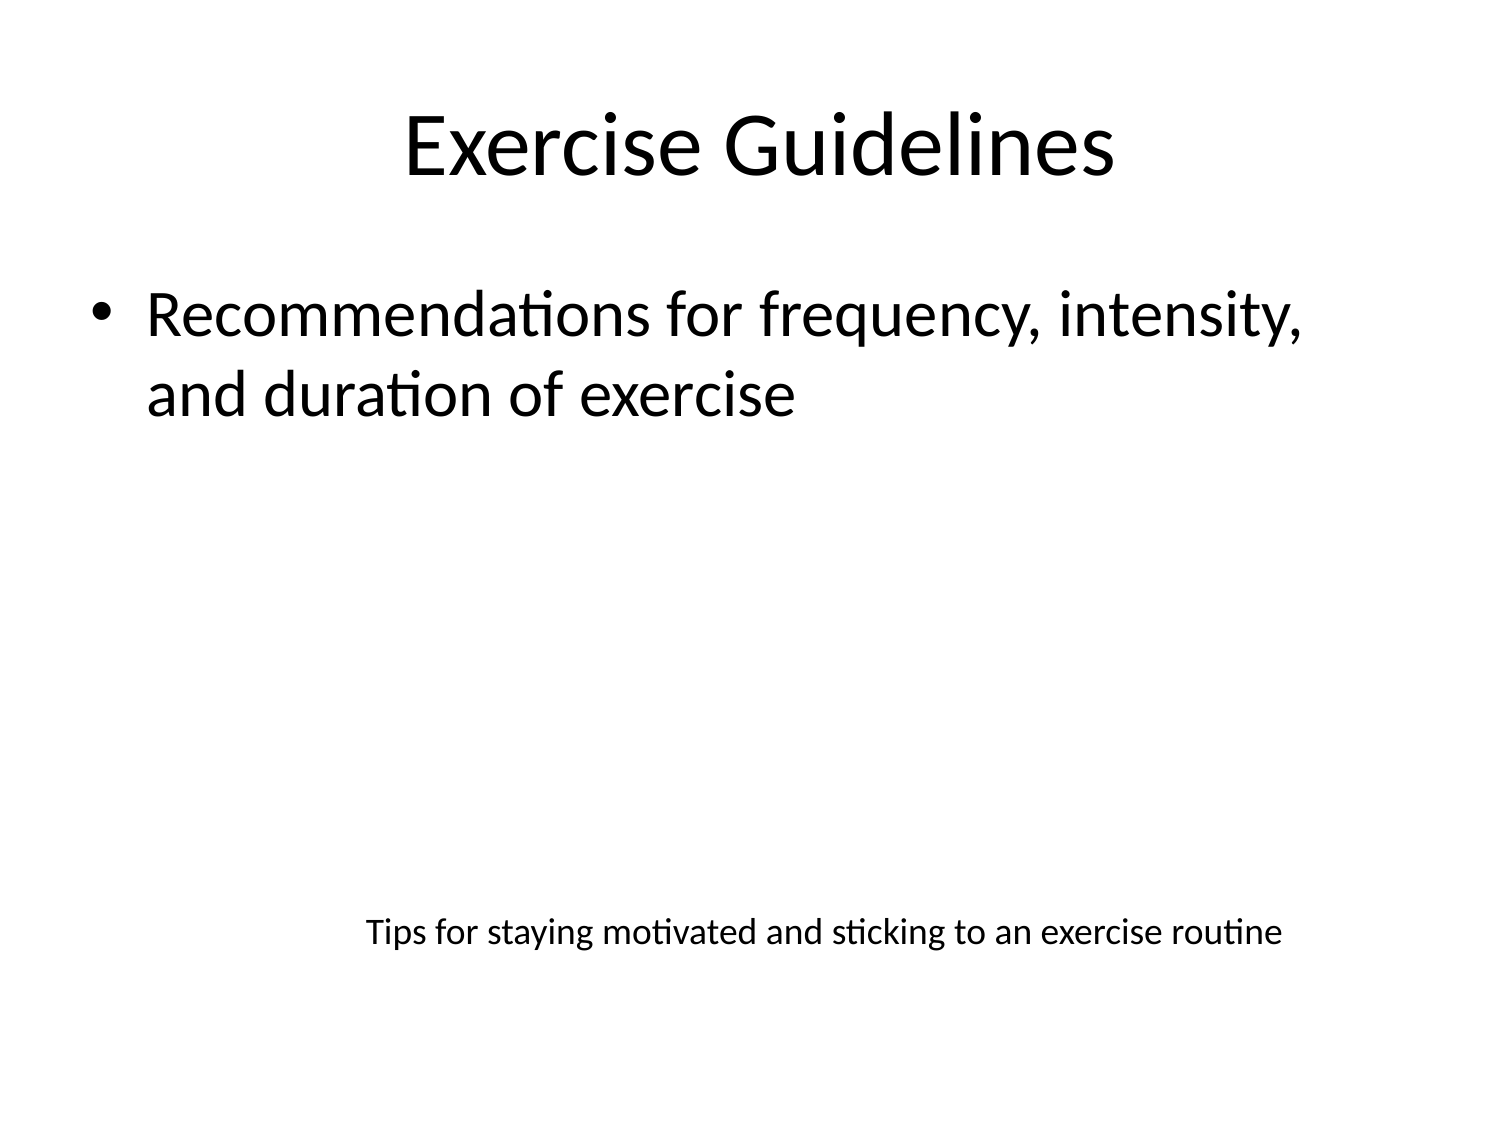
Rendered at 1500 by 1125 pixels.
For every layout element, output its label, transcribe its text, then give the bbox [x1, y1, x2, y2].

list Recommendations for frequency, intensity, and duration of exercise [75, 262, 1425, 1005]
text_box Tips for staying motivated and sticking to an exercise routine [351, 899, 1299, 960]
title Exercise Guidelines [75, 45, 1425, 233]
